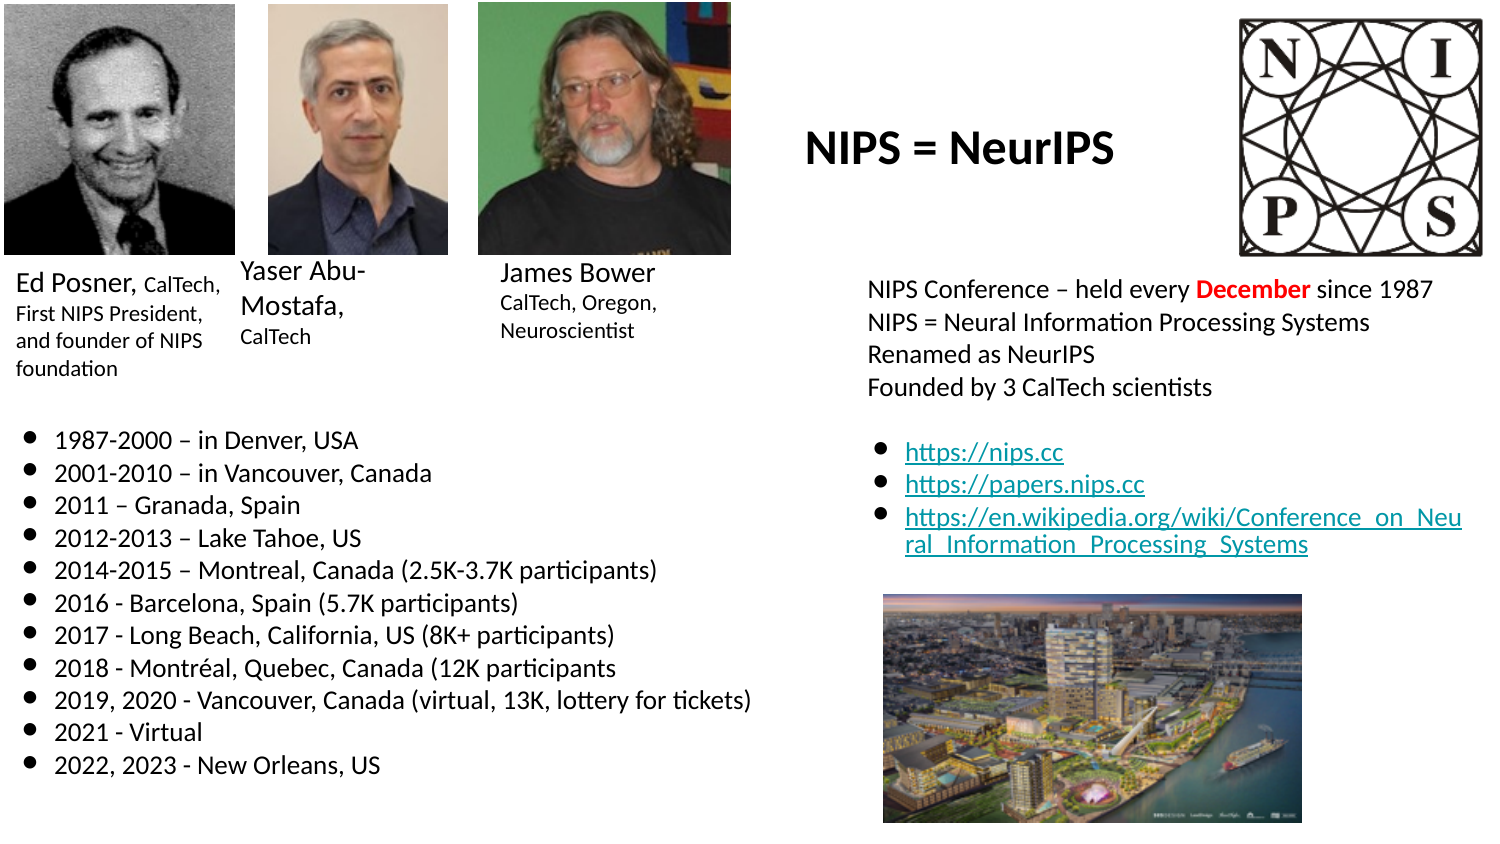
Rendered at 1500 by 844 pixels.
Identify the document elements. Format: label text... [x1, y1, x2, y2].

text_box NIPS Conference – held every December since 1987 NIPS = Neural Information Processing Systems Renamed as NeurIPS Founded by 3 CalTech scientists https://nips.cc https://papers.nips.cc https://en.wikipedia.org/wiki/Conference_on_Neural_Information_Processing_Systems [856, 266, 1483, 538]
text_box Ed Posner, CalTech, First NIPS President, and founder of NIPS foundation [4, 263, 235, 387]
picture [478, 2, 732, 256]
picture [4, 4, 236, 256]
picture [268, 4, 448, 256]
picture [1238, 17, 1485, 259]
text_box James Bower CalTech, Oregon, Neuroscientist [489, 247, 742, 349]
text_box NIPS = NeurIPS [793, 109, 1203, 181]
text_box 1987-2000 – in Denver, USA 2001-2010 – in Vancouver, Canada 2011 – Granada, Spain 2012-2013 – Lake Tahoe, US 2014-2015 – Montreal, Canada (2.5K-3.7K participants) 2016 - Barcelona, Spain (5.7K participants) 2017 - Long Beach, California, US (8K+ participants) 2018 - Montréal, Quebec, Canada (12K participants 2019, 2020 - Vancouver, Canada (virtual, 13K, lottery for tickets) 2021 - Virtual 2022, 2023 - New Orleans, US [5, 416, 778, 786]
picture [882, 594, 1302, 823]
text_box Yaser Abu-Mostafa, CalTech [229, 245, 482, 355]
